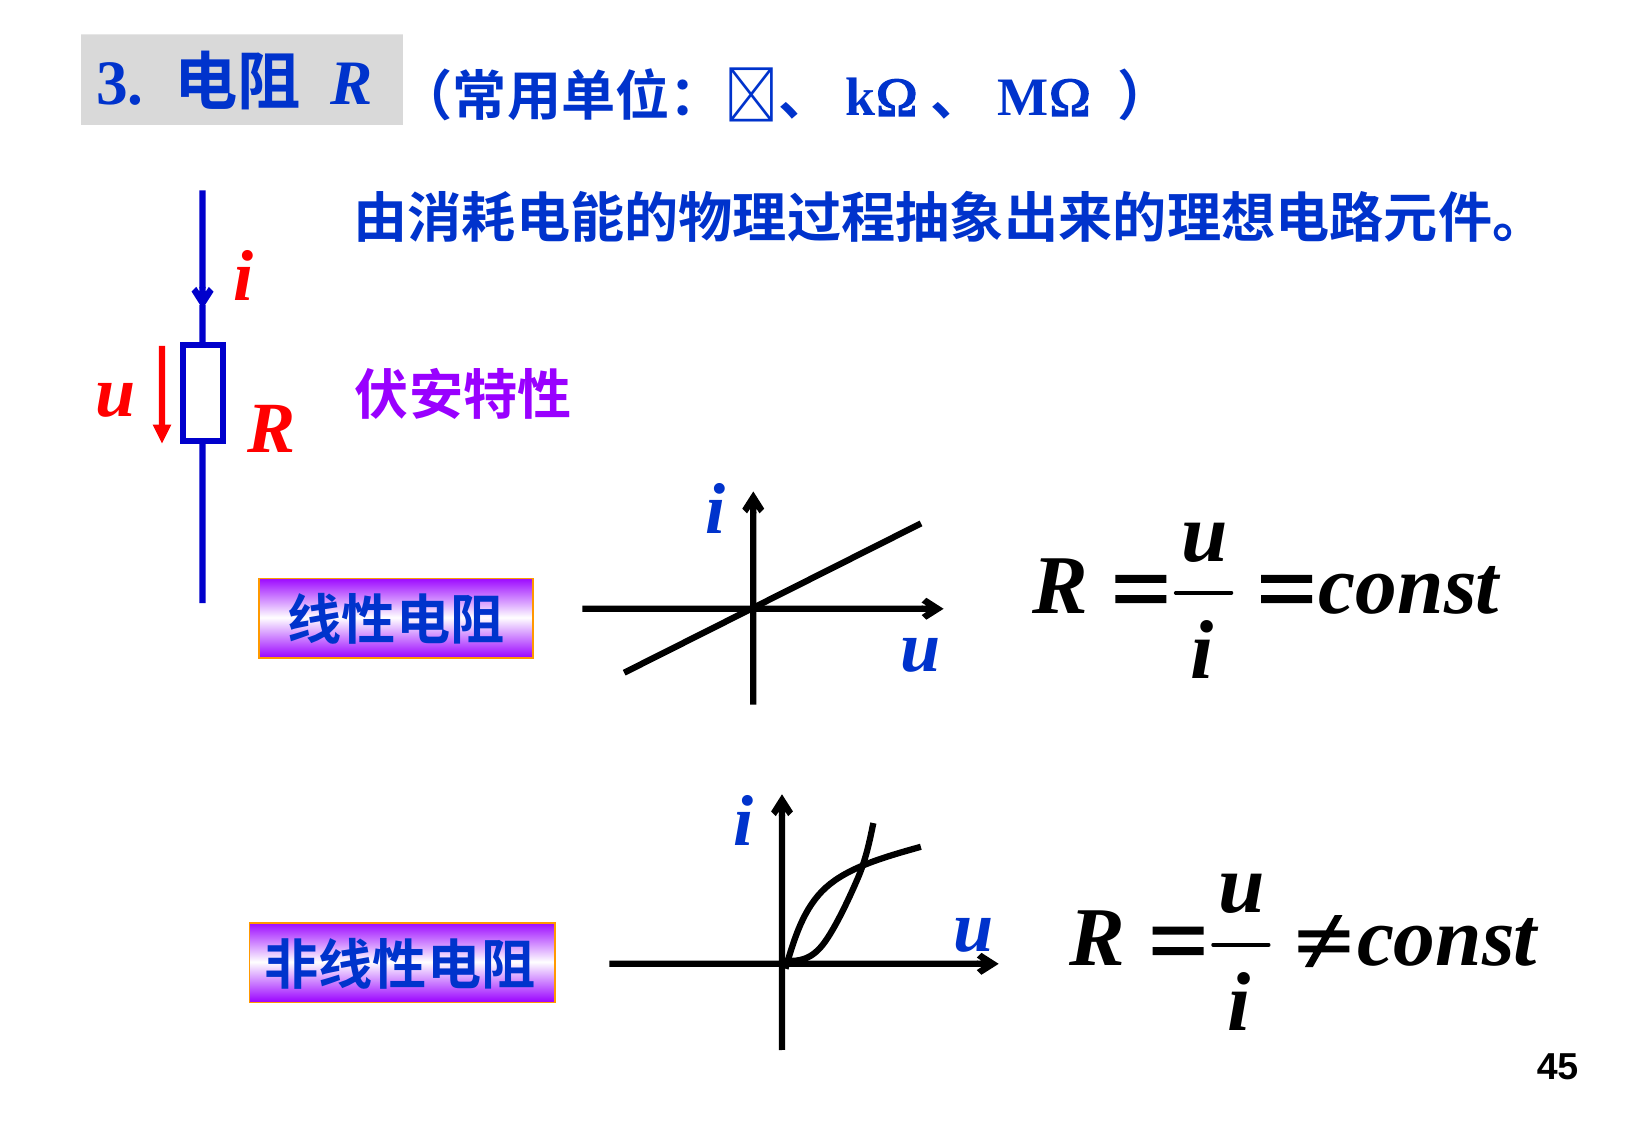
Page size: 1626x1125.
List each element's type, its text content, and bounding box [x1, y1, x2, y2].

text_box 伏安特性 [340, 353, 587, 433]
text_box 由消耗电能的物理过程抽象出来的理想电路元件。 [338, 176, 1573, 256]
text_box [1015, 480, 1517, 698]
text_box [609, 765, 1010, 1051]
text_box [581, 453, 957, 705]
text_box （常用单位：、k、M ） [383, 54, 1187, 134]
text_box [1052, 833, 1562, 1050]
text_box 线性电阻 [259, 578, 533, 658]
text_box 非线性电阻 [249, 922, 556, 1003]
text_box 3. 电阻 R [81, 34, 403, 125]
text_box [80, 190, 313, 604]
